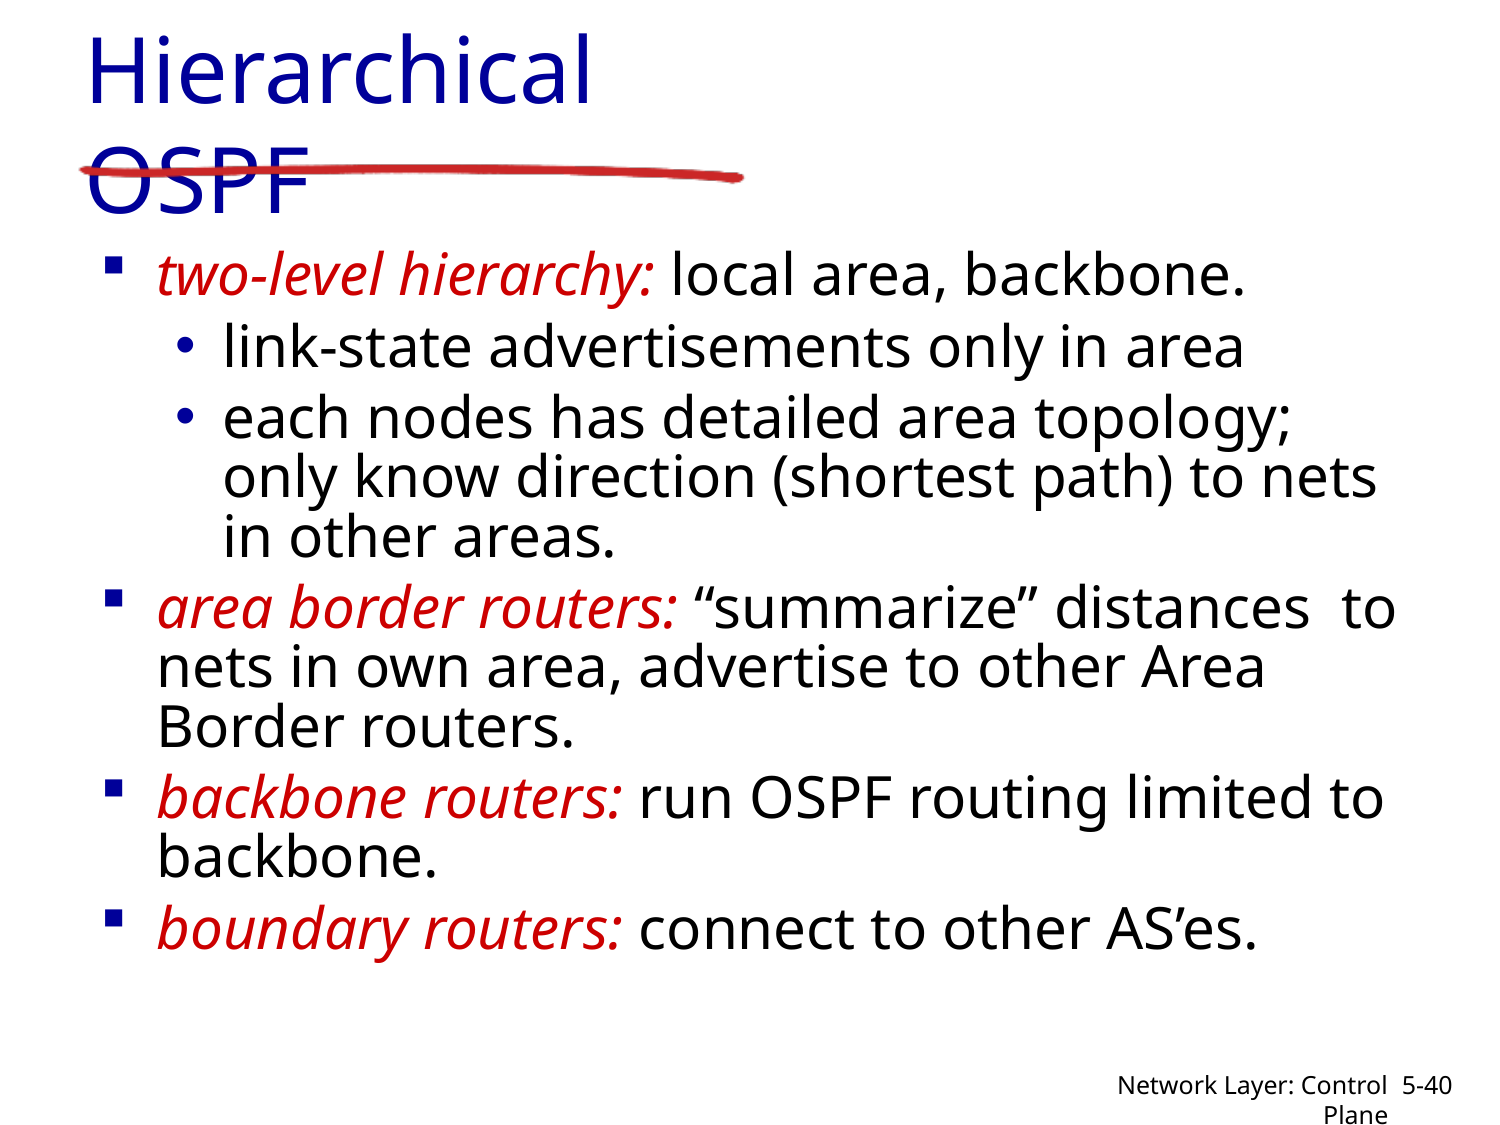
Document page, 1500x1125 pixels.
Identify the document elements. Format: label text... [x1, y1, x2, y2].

list two-level hierarchy: local area, backbone. link-state advertisements only in area each nodes has detailed area topology; only know direction (shortest path) to nets in other areas. area border routers: “summarize” distances to nets in own area, advertise to other Area Border routers. backbone routers: run OSPF routing limited to backbone. boundary routers: connect to other AS’es. [85, 240, 1436, 899]
footer Network Layer: Control Plane [1045, 1062, 1404, 1102]
picture [76, 159, 752, 189]
title Hierarchical OSPF [70, 27, 799, 216]
slide_number 5-40 [1387, 1062, 1478, 1107]
